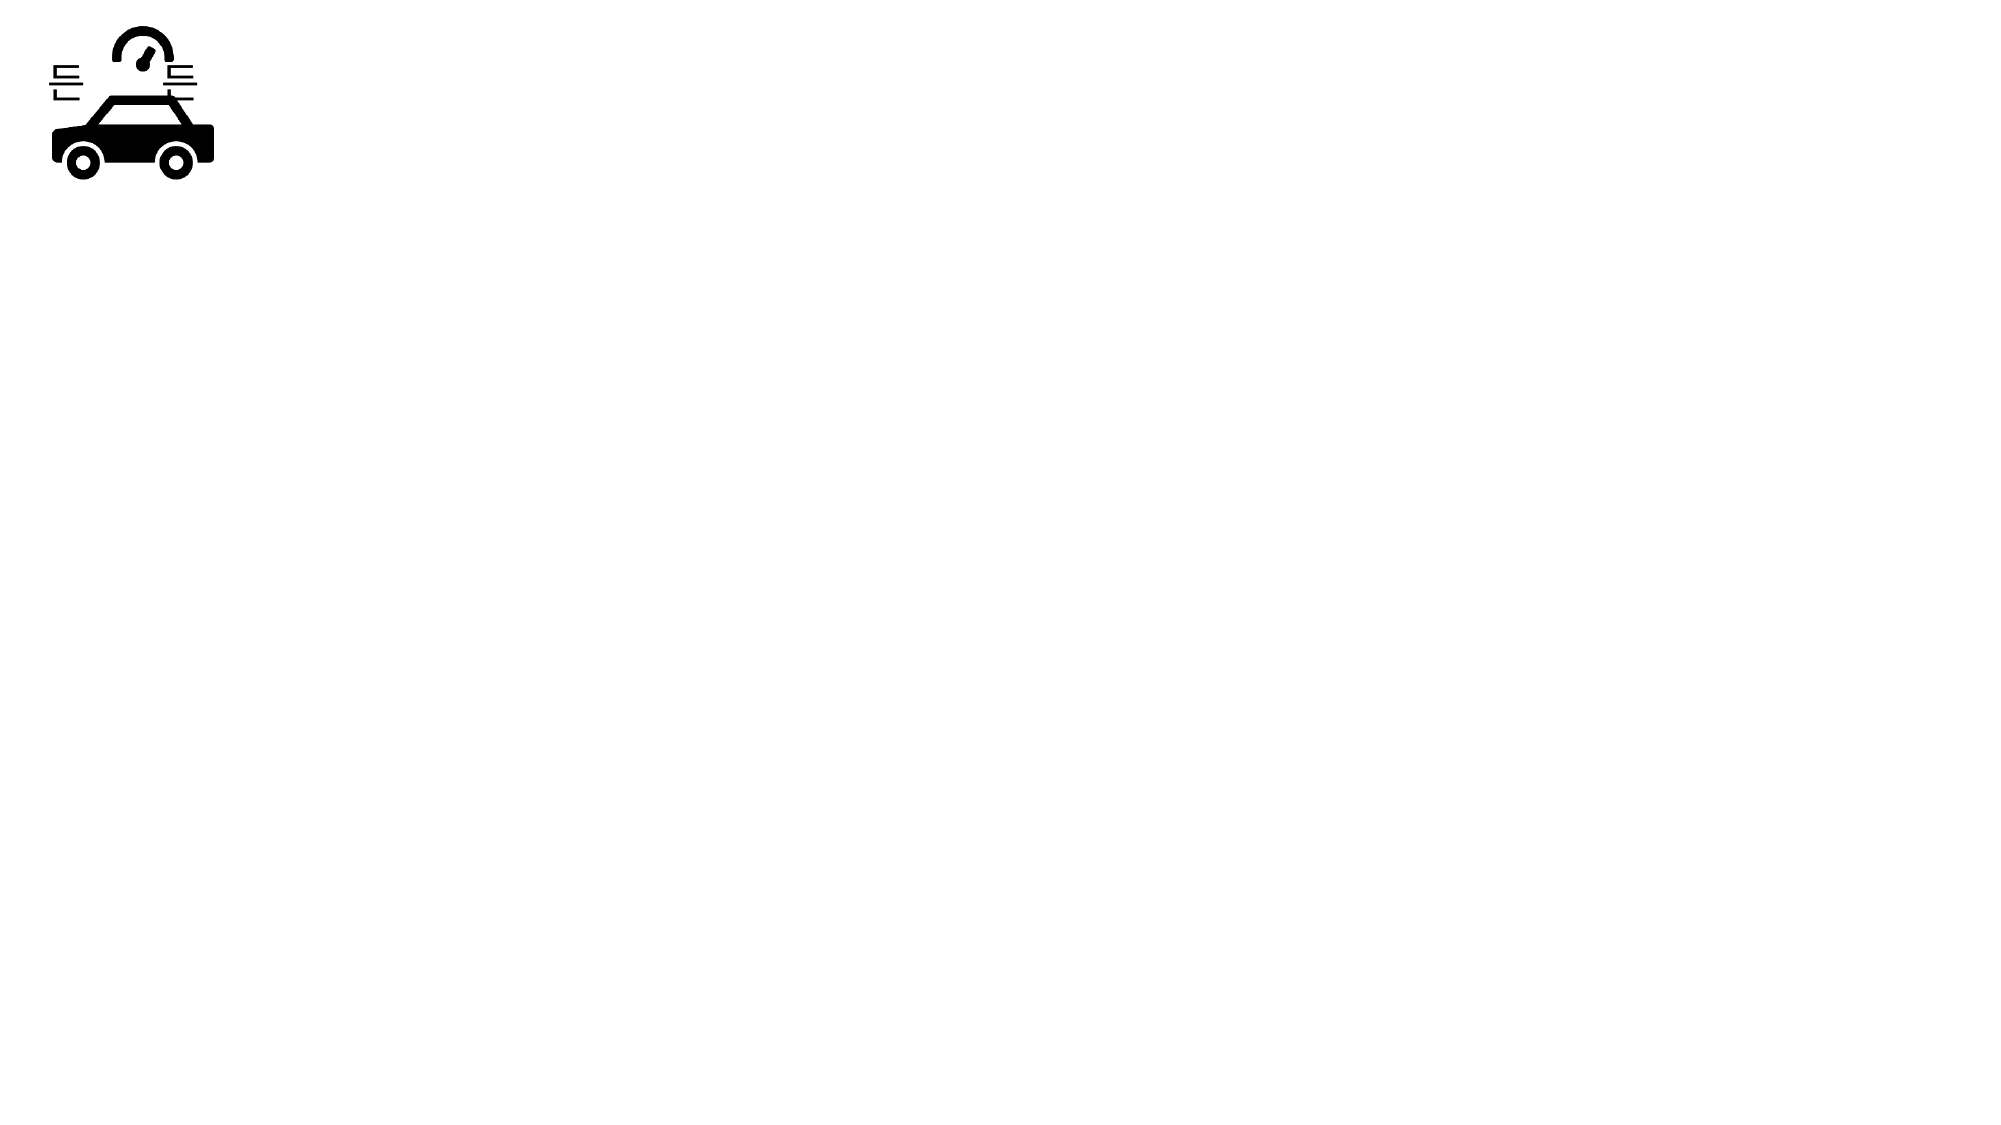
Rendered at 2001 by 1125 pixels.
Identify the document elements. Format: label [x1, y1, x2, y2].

text_box [32, 21, 266, 184]
